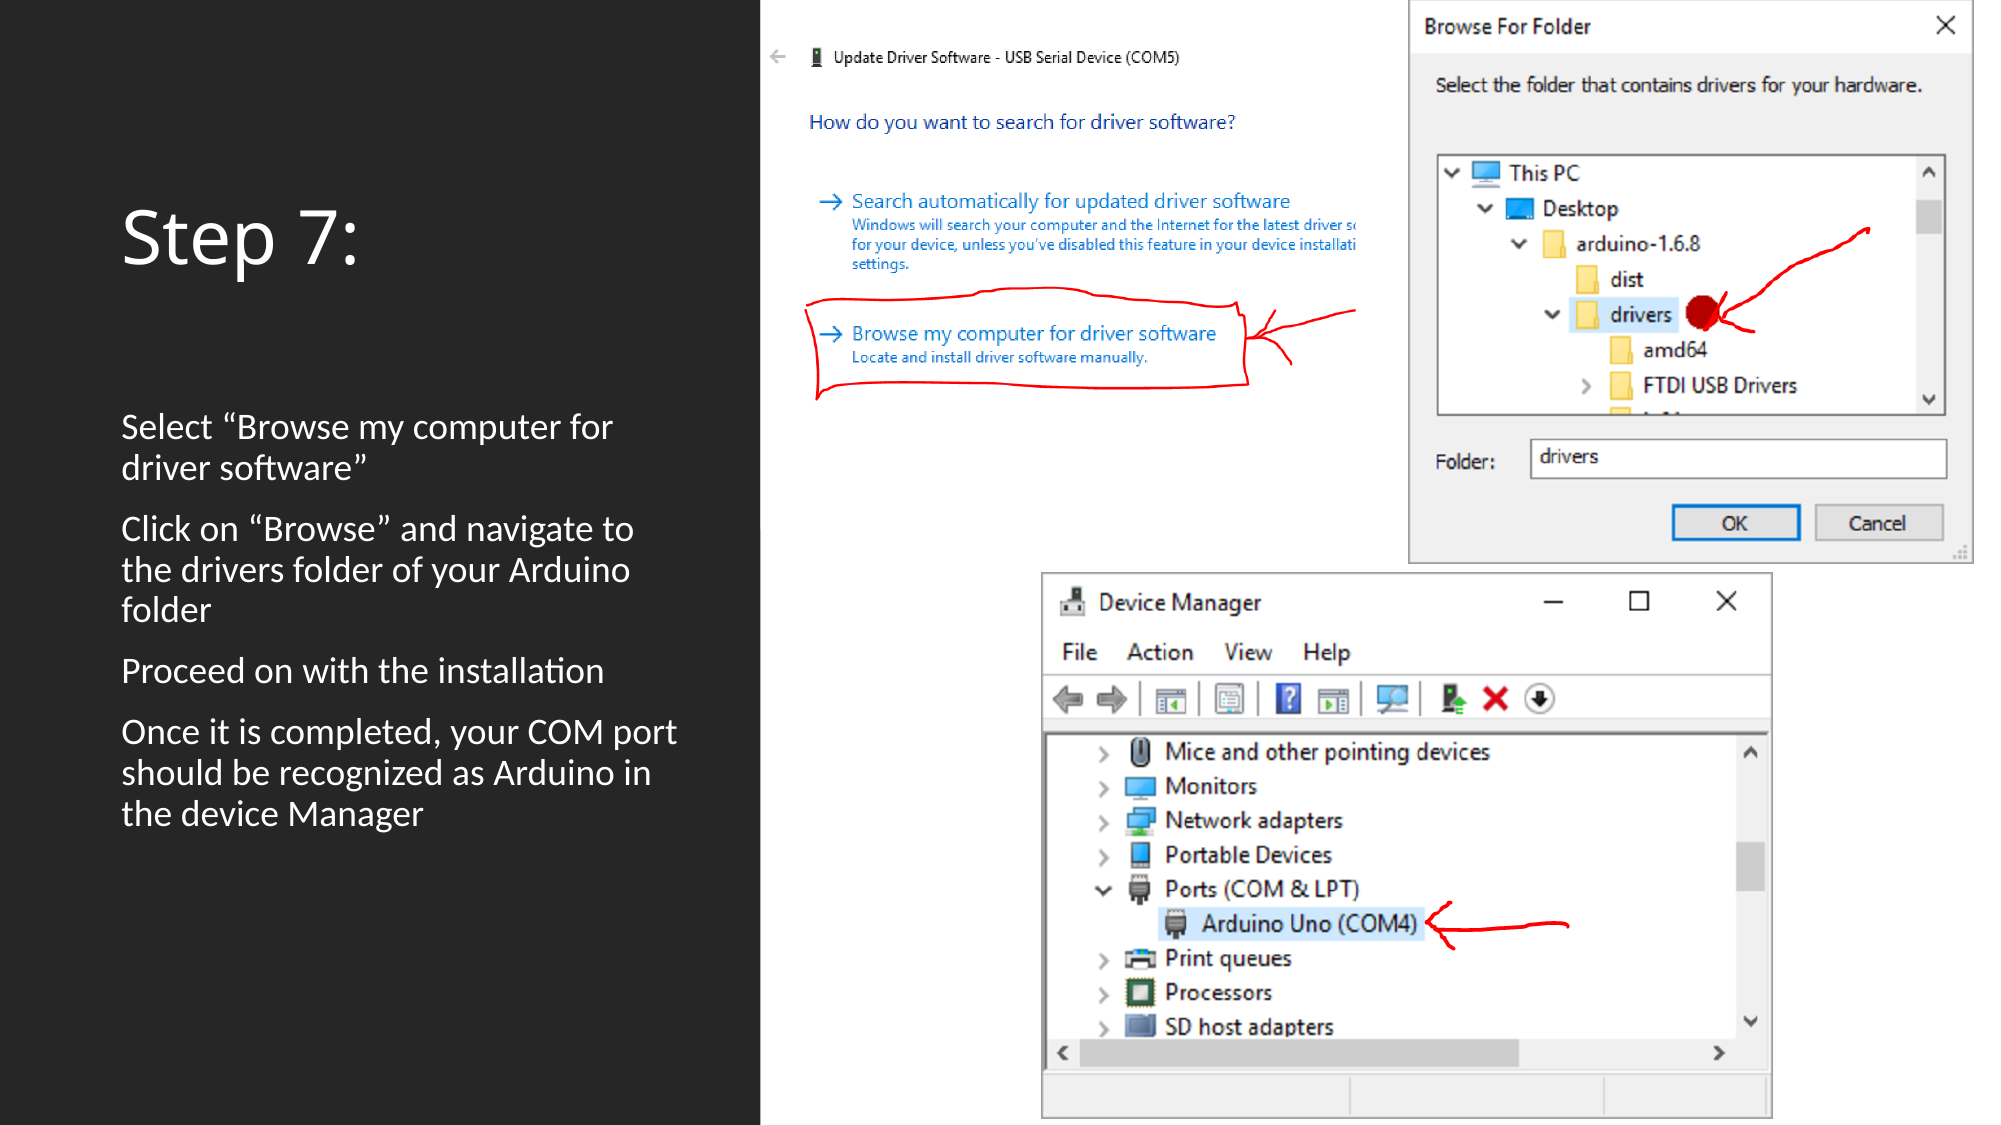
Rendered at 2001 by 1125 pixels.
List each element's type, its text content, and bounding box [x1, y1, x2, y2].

title Step 7: [106, 103, 708, 379]
text_box [0, 0, 761, 1125]
list Select “Browse my computer for driver software” Click on “Browse” and navigate to the drivers folder of your Arduino folder Proceed on with the installation Once it is completed, your COM port should be recognized as Arduino in the device Manager [106, 399, 708, 1020]
picture [760, 0, 1356, 529]
picture [1038, 0, 1978, 1125]
